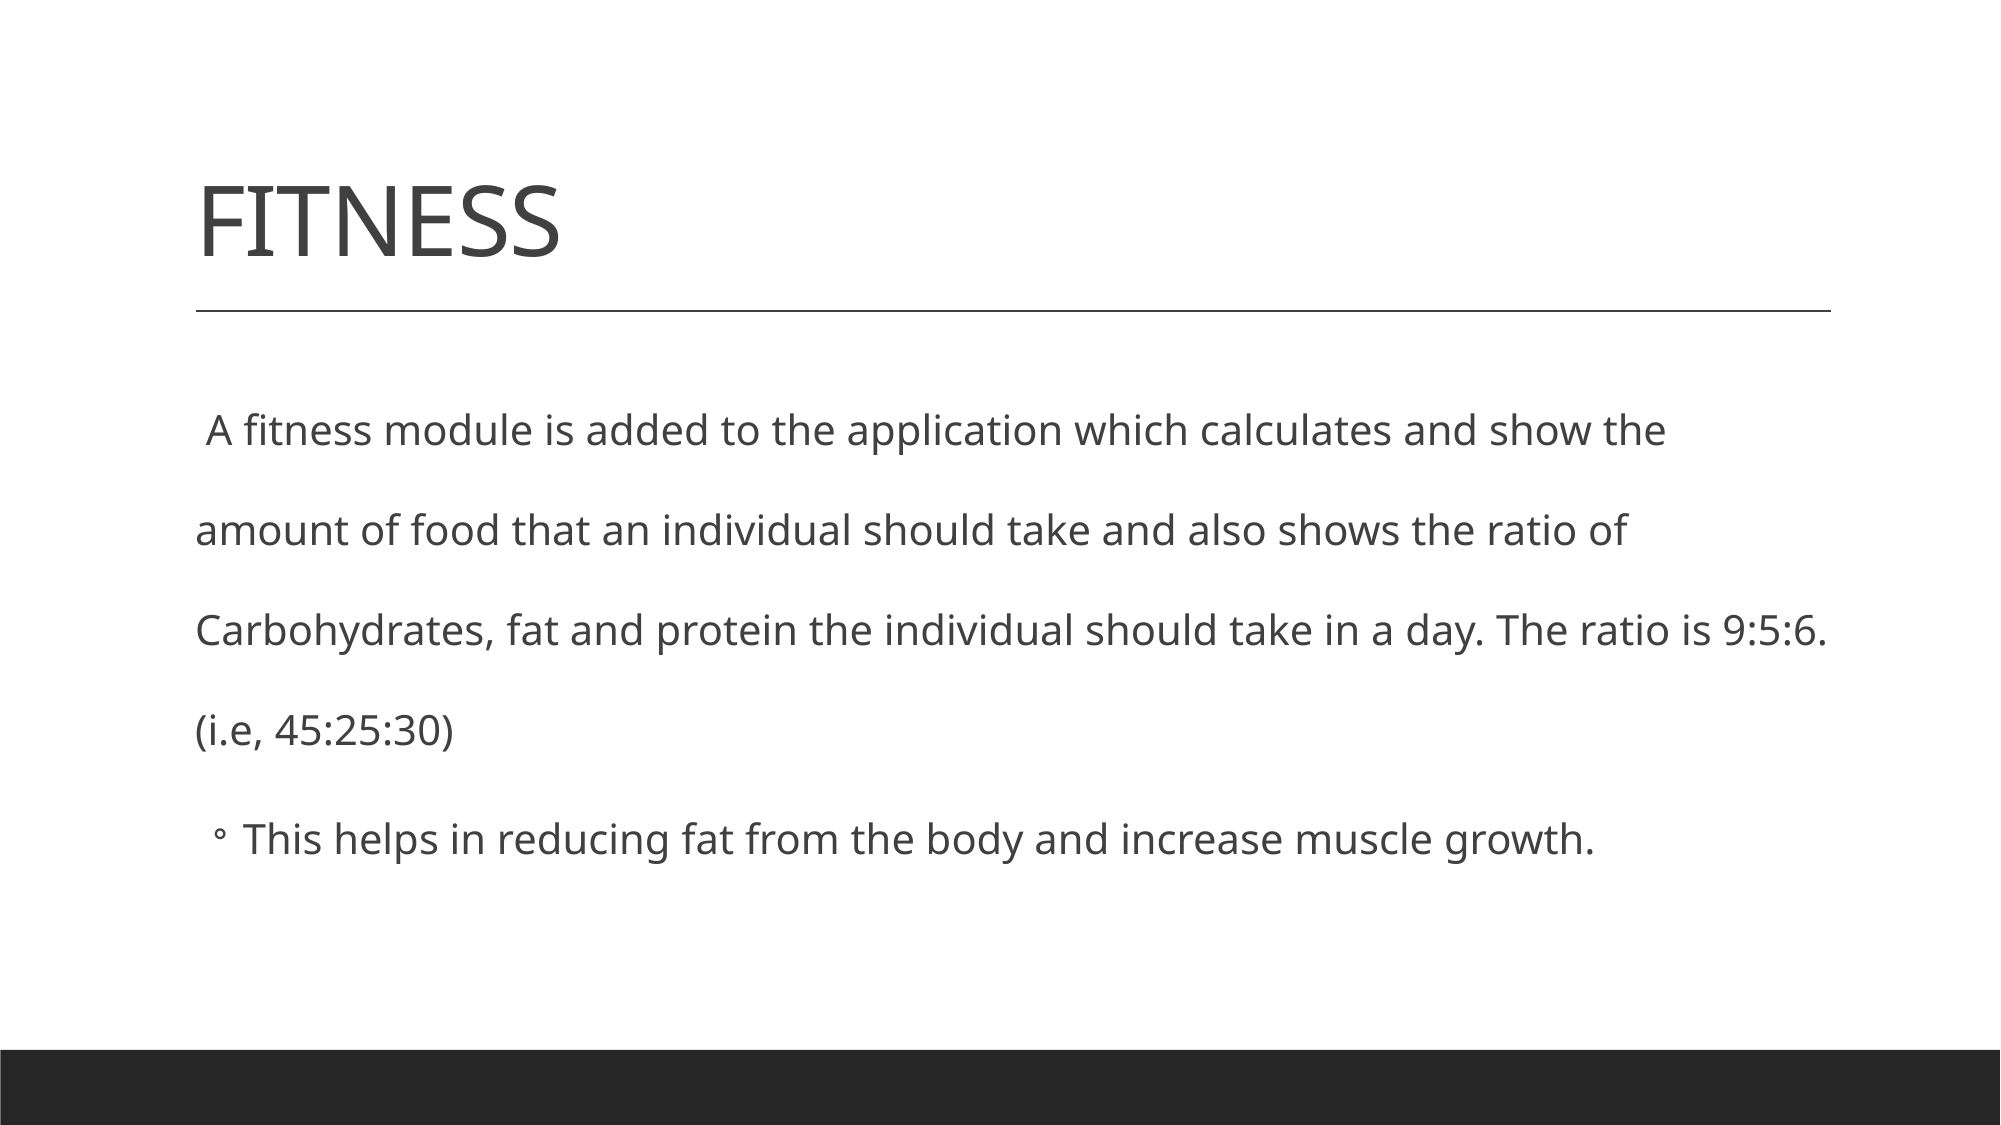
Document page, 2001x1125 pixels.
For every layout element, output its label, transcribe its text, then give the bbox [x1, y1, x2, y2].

title FITNESS [180, 47, 1830, 285]
list A fitness module is added to the application which calculates and show the amount of food that an individual should take and also shows the ratio of Carbohydrates, fat and protein the individual should take in a day. The ratio is 9:5:6. (i.e, 45:25:30) This helps in reducing fat from the body and increase muscle growth. [180, 345, 1830, 963]
